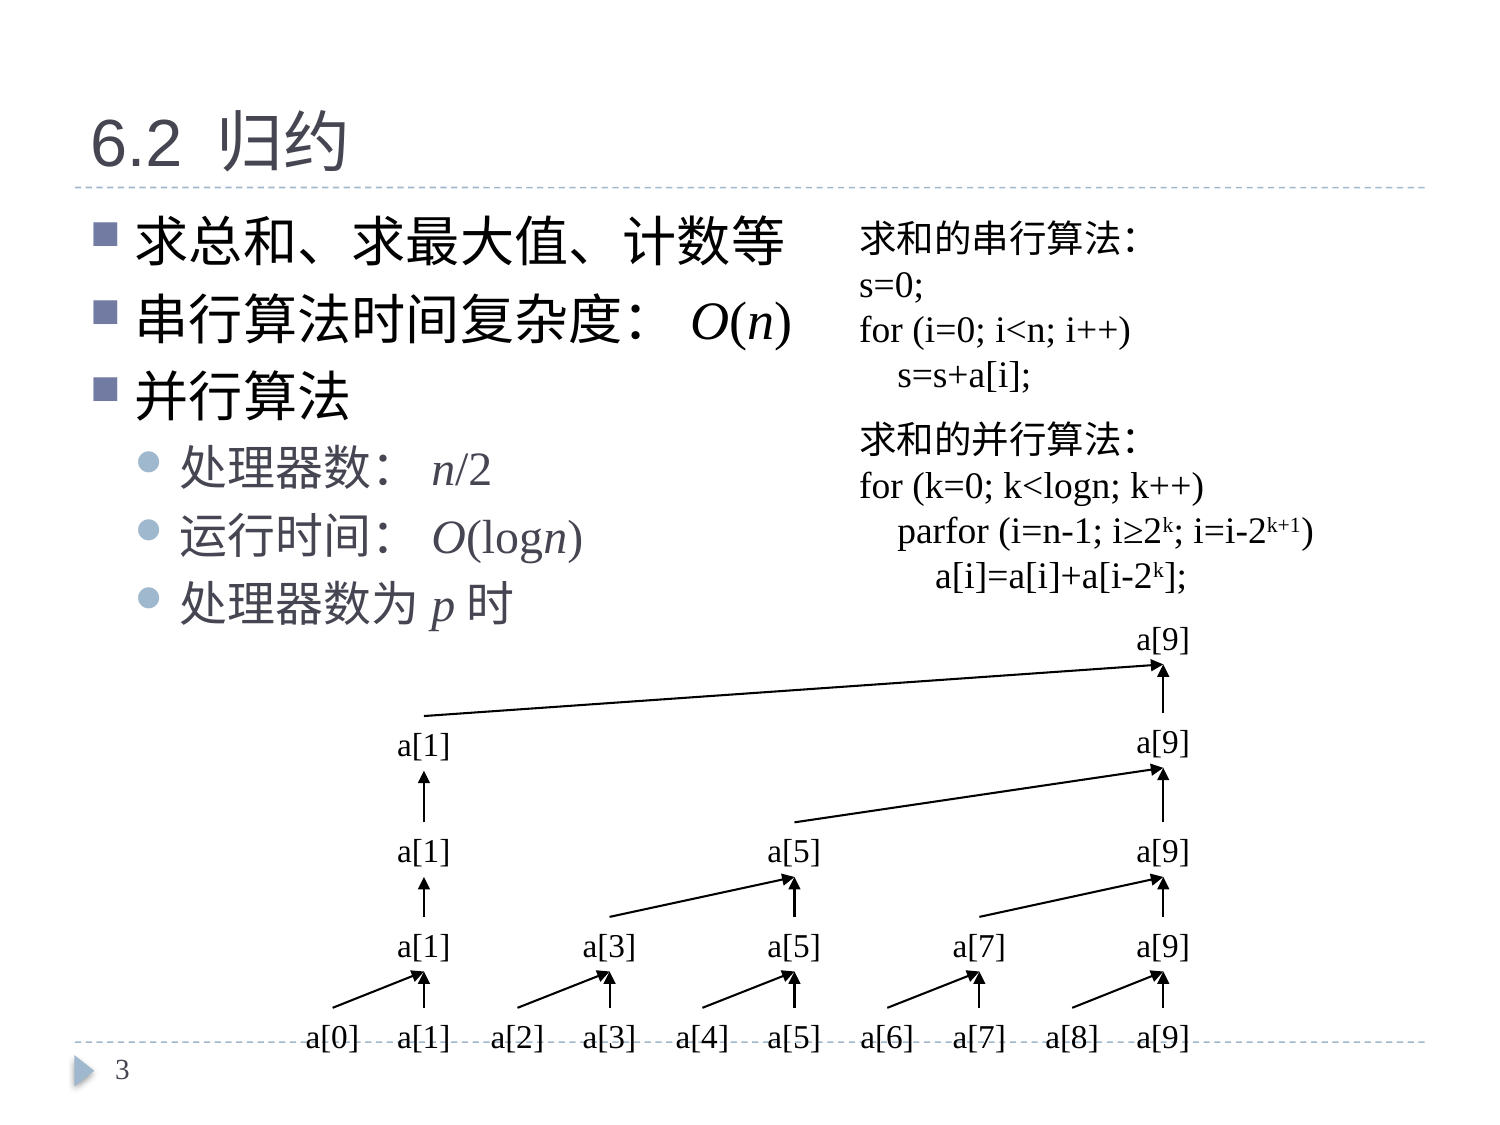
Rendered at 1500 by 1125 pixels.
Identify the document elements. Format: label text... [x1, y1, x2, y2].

text_box a[5] [752, 1007, 837, 1063]
text_box a[1] [382, 1007, 466, 1063]
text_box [609, 877, 795, 918]
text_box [1071, 972, 1164, 1008]
text_box a[0] [290, 1007, 375, 1063]
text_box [702, 972, 795, 1008]
text_box a[1] [382, 916, 466, 972]
text_box a[9] [1121, 916, 1205, 972]
text_box a[1] [382, 715, 466, 771]
text_box 求和的串行算法： s=0; for (i=0; i<n; i++) s=s+a[i]; [844, 208, 1235, 403]
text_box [423, 664, 1164, 717]
text_box a[9] [1121, 822, 1205, 877]
list 求总和、求最大值、计数等 串行算法时间复杂度：O(n) 并行算法 处理器数：n/2 运行时间：O(logn) 处理器数为p时 [74, 199, 1426, 622]
title 6.2 归约 [74, 24, 1426, 188]
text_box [517, 972, 610, 1008]
text_box a[3] [567, 916, 652, 972]
text_box a[9] [1121, 1007, 1205, 1063]
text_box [887, 972, 980, 1008]
text_box a[9] [1121, 609, 1205, 665]
text_box a[4] [660, 1007, 744, 1063]
text_box 求和的并行算法： for (k=0; k<logn; k++) parfor (i=n-1; i≥2k; i=i-2k+1) a[i]=a[i]+a[i-2k]; [844, 408, 1436, 604]
text_box a[9] [1121, 713, 1205, 768]
text_box a[5] [752, 822, 837, 877]
text_box a[3] [567, 1007, 652, 1063]
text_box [979, 877, 1164, 918]
text_box a[6] [845, 1007, 929, 1063]
text_box a[7] [937, 916, 1021, 972]
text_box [332, 972, 425, 1008]
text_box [794, 768, 1164, 823]
text_box a[7] [937, 1007, 1021, 1063]
slide_number 3 [100, 1042, 426, 1103]
text_box a[8] [1030, 1007, 1114, 1063]
text_box a[2] [475, 1007, 560, 1063]
text_box a[1] [382, 822, 466, 877]
text_box a[5] [752, 916, 837, 972]
